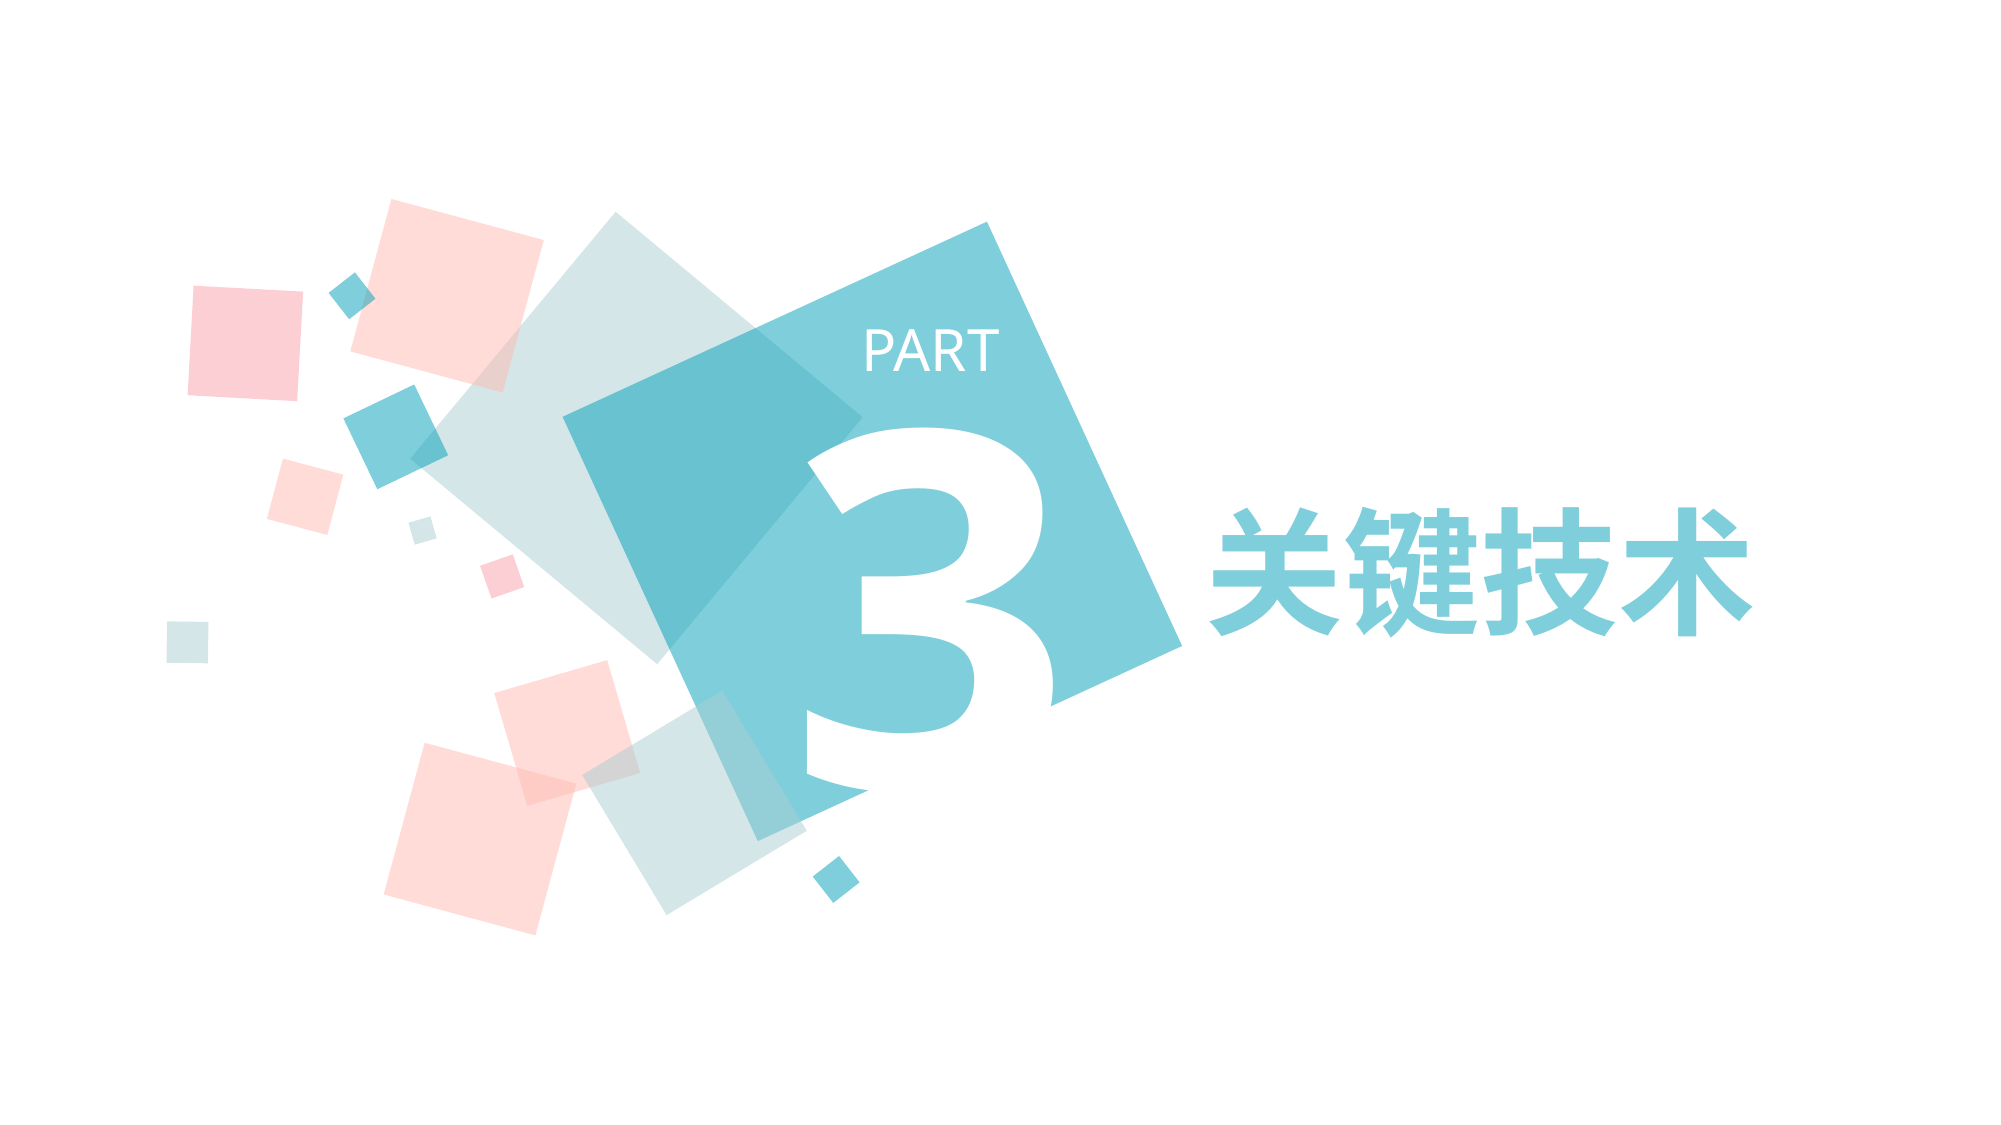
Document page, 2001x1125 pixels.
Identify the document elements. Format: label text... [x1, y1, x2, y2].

text_box PART [846, 305, 1015, 391]
text_box 关键技术 [1191, 479, 1771, 660]
text_box 3 [773, 283, 1088, 896]
